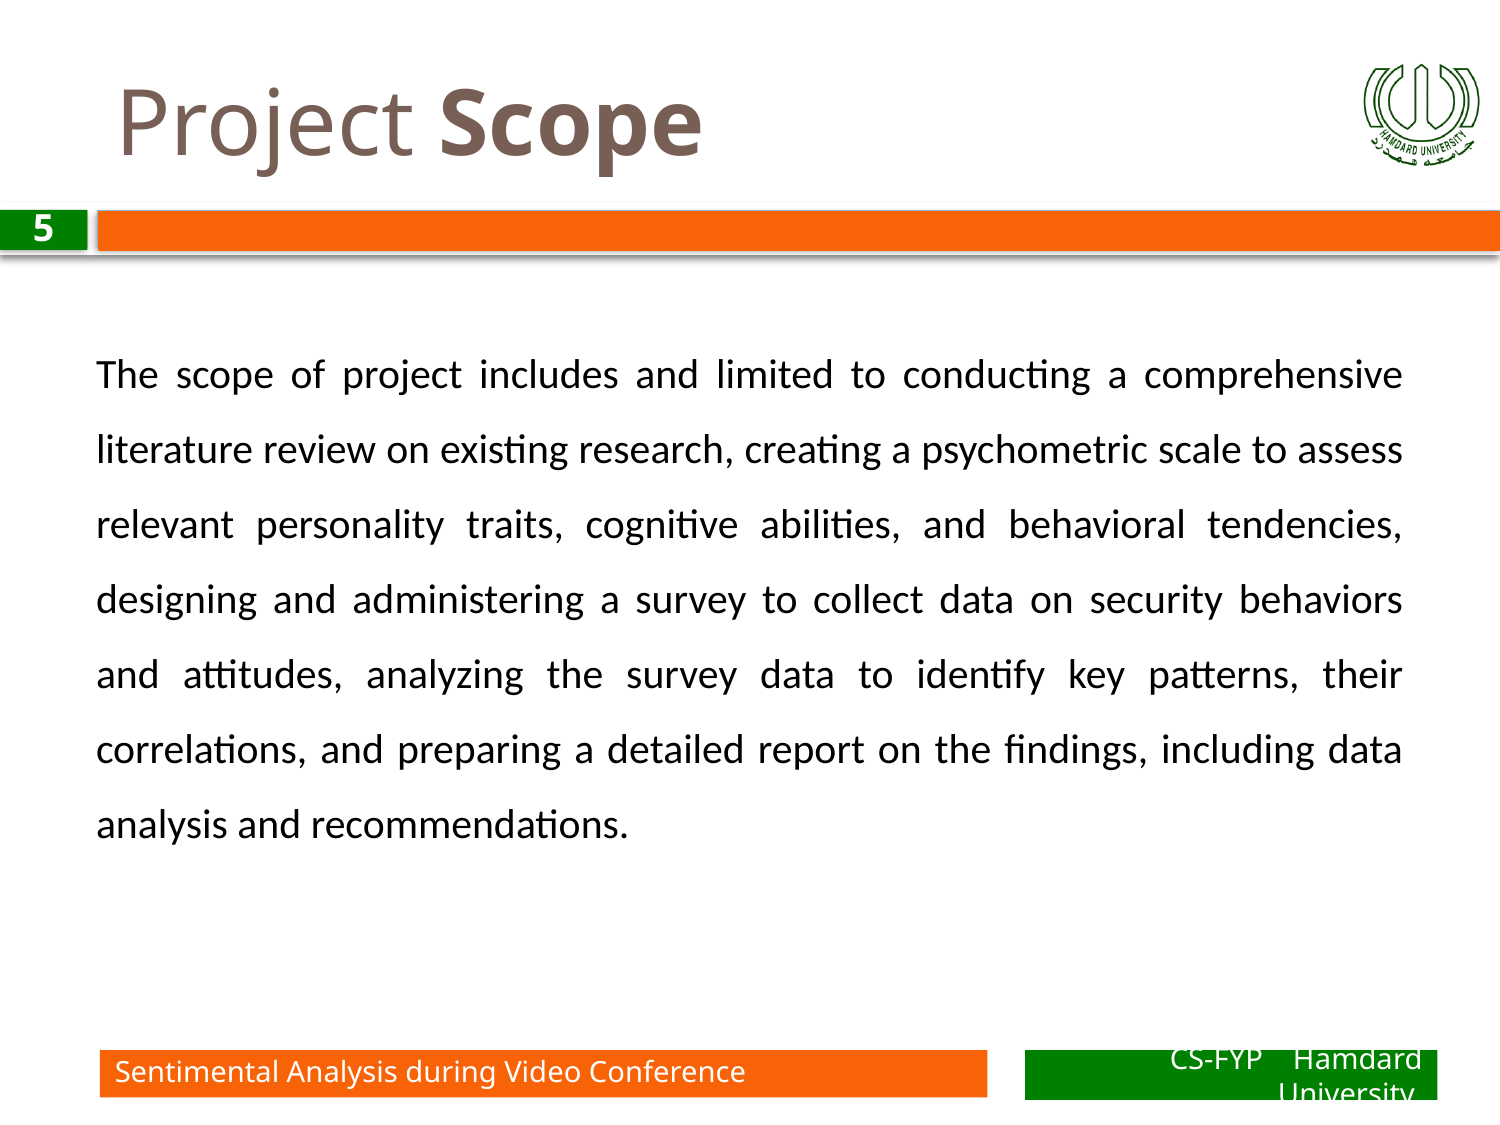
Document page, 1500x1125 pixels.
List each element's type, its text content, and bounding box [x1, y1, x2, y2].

footer Sentimental Analysis during Video Conference [99, 1050, 988, 1098]
title Project Scope [100, 37, 1350, 200]
slide_number CS-FYP Hamdard University [1025, 1050, 1438, 1100]
picture [1362, 62, 1483, 168]
slide_number 5 [0, 209, 88, 250]
list The scope of project includes and limited to conducting a comprehensive literature review on existing research, creating a psychometric scale to assess relevant personality traits, cognitive abilities, and behavioral tendencies, designing and administering a survey to collect data on security behaviors and attitudes, analyzing the survey data to identify key patterns, their correlations, and preparing a detailed report on the findings, including data analysis and recommendations. [81, 249, 1419, 1125]
